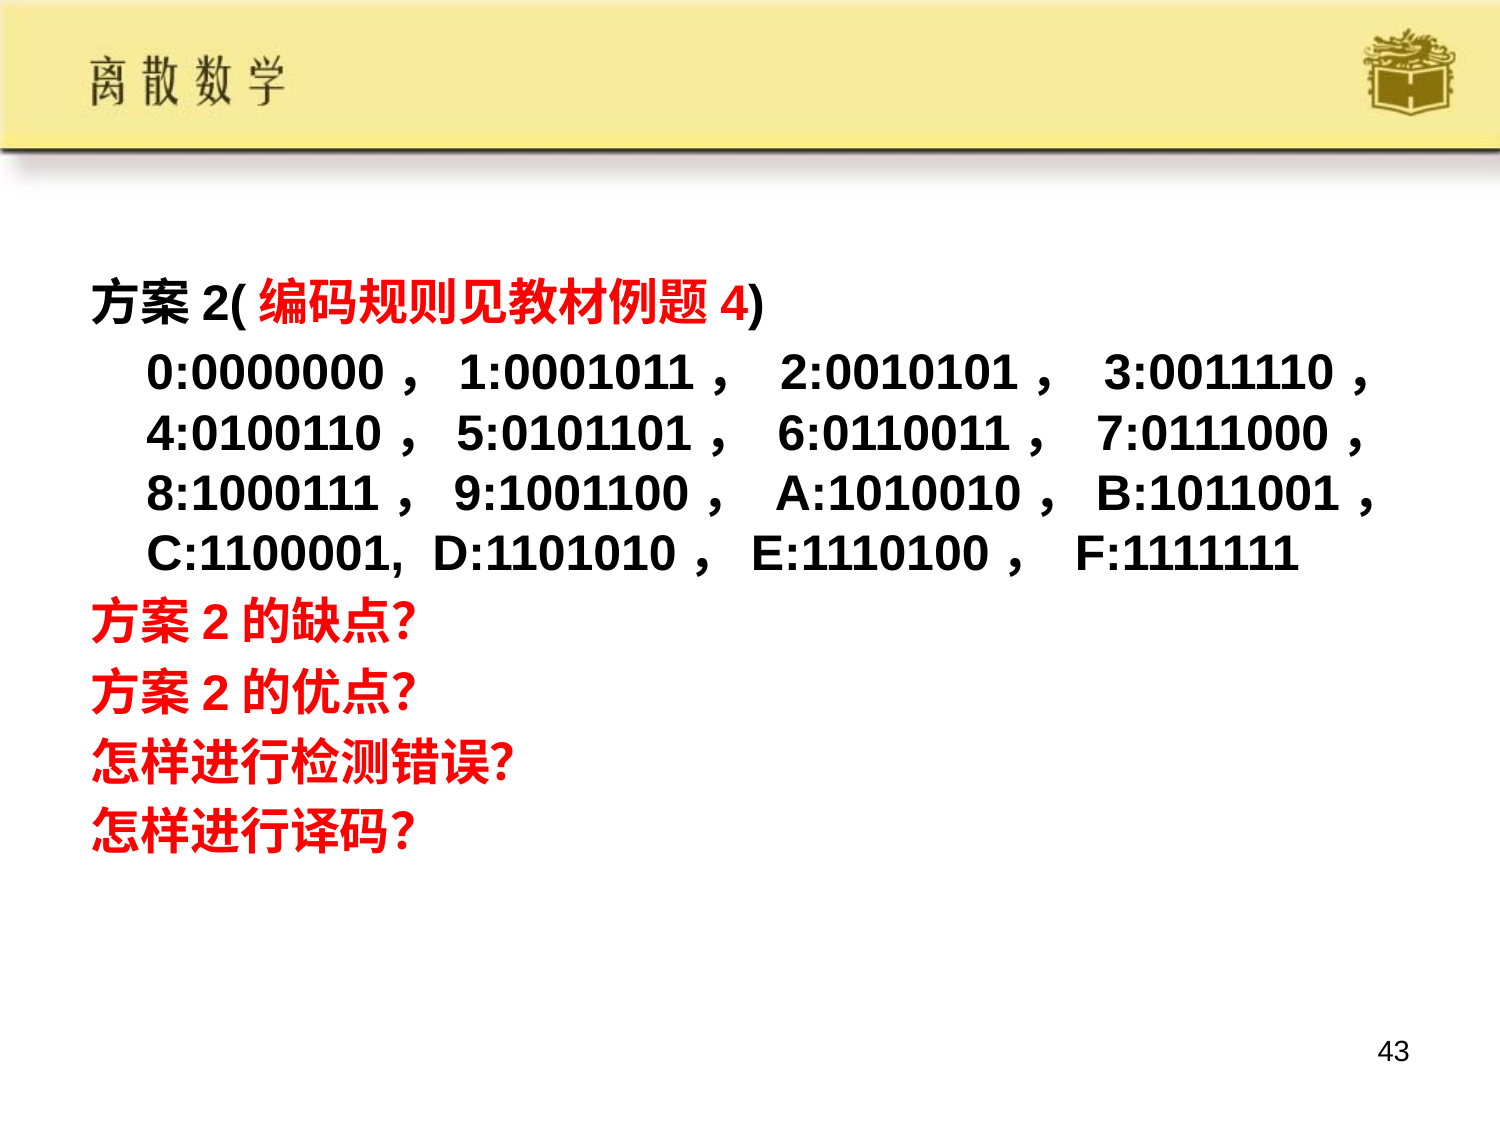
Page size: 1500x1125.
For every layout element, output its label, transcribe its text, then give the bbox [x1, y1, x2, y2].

slide_number 43 [1074, 1024, 1425, 1103]
list 方案2(编码规则见教材例题4) 0:0000000，1:0001011， 2:0010101， 3:0011110，4:0100110，5:0101101， 6:0110011， 7:0111000，8:1000111，9:1001100， A:1010010，B:1011001，C:1100001, D:1101010，E:1110100， F:1111111 方案2的缺点？ 方案2的优点？ 怎样进行检测错误？ 怎样进行译码？ [75, 262, 1425, 1005]
picture [0, 0, 1500, 1125]
